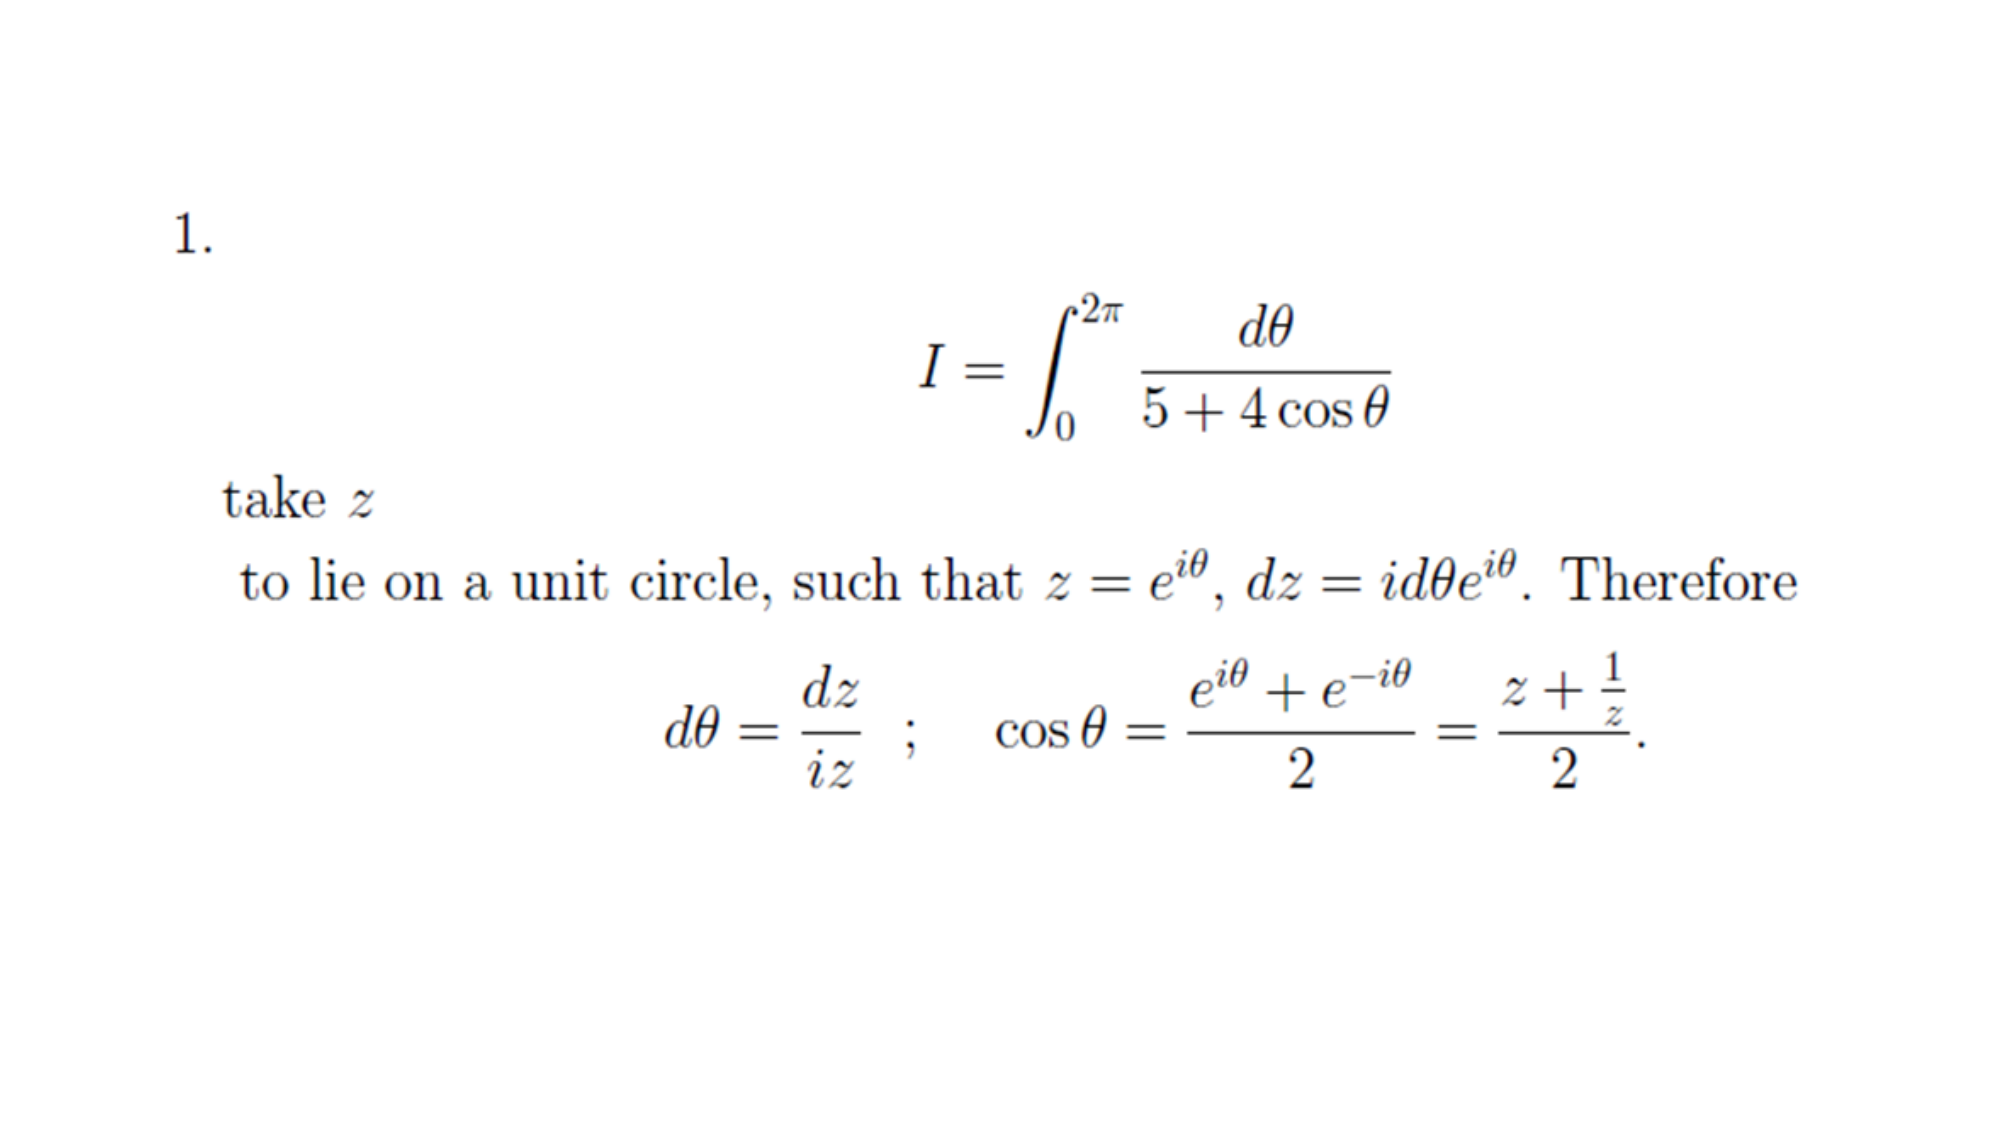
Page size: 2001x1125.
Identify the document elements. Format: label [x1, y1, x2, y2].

picture [54, 193, 1902, 914]
